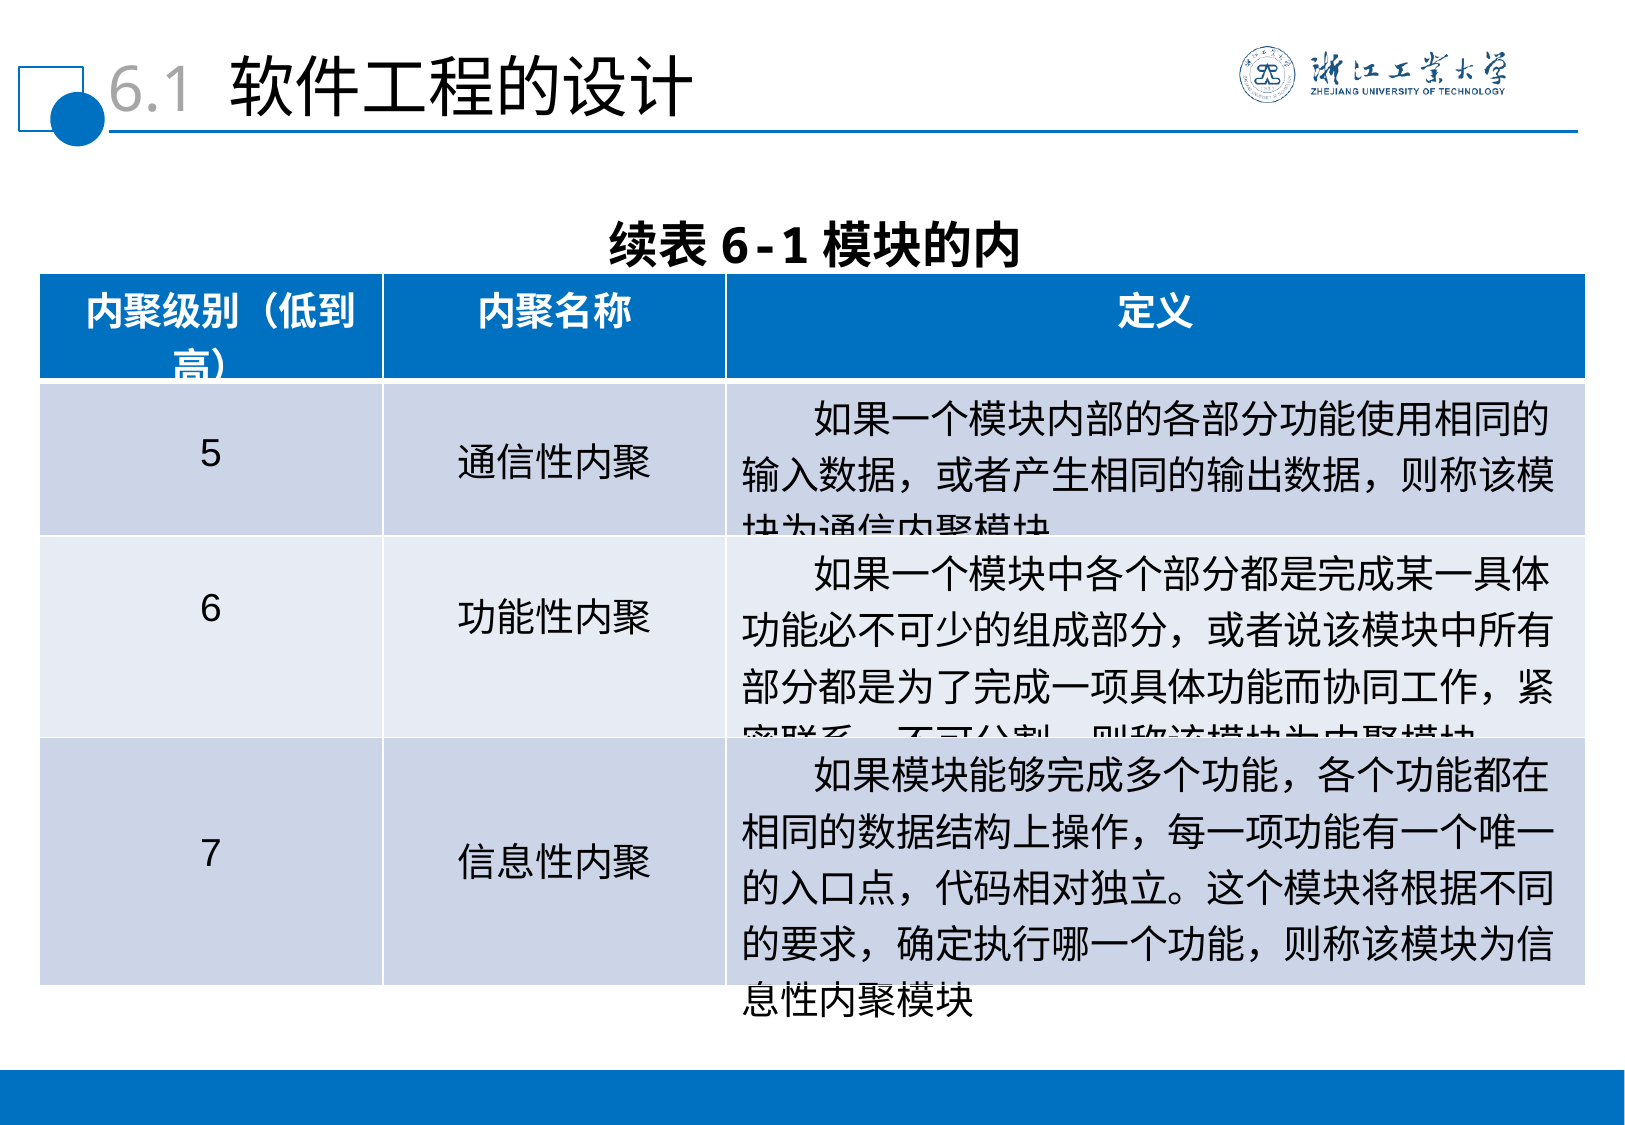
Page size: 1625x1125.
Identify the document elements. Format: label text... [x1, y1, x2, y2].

table_cell 如果一个模块内部的各部分功能使用相同的输入数据，或者产生相同的输出数据，则称该模块为通信内聚模块 [727, 384, 1585, 535]
table_cell 功能性内聚 [384, 537, 725, 737]
text_box [0, 1068, 1625, 1125]
picture [1225, 30, 1519, 115]
text_box 续表6-1模块的内聚 [593, 146, 1084, 272]
table_cell 通信性内聚 [384, 384, 725, 535]
table_header 定义 [727, 274, 1585, 378]
table_cell 6 [40, 537, 382, 737]
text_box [18, 66, 105, 147]
text_box 6.1 [77, 40, 212, 131]
table_cell 5 [40, 384, 382, 535]
table_cell 如果模块能够完成多个功能，各个功能都在相同的数据结构上操作，每一项功能有一个唯一的入口点，代码相对独立。这个模块将根据不同的要求，确定执行哪一个功能，则称该模块为信息性内聚模块 [727, 738, 1585, 985]
text_box 软件工程的设计 [212, 36, 954, 130]
table_header 内聚名称 [384, 274, 725, 378]
table_cell 如果一个模块中各个部分都是完成某一具体功能必不可少的组成部分，或者说该模块中所有部分都是为了完成一项具体功能而协同工作，紧密联系，不可分割，则称该模块为内聚模块 [727, 537, 1585, 737]
table_cell 7 [40, 738, 382, 985]
table_cell 信息性内聚 [384, 738, 725, 985]
table_header 内聚级别（低到高） [40, 274, 382, 378]
